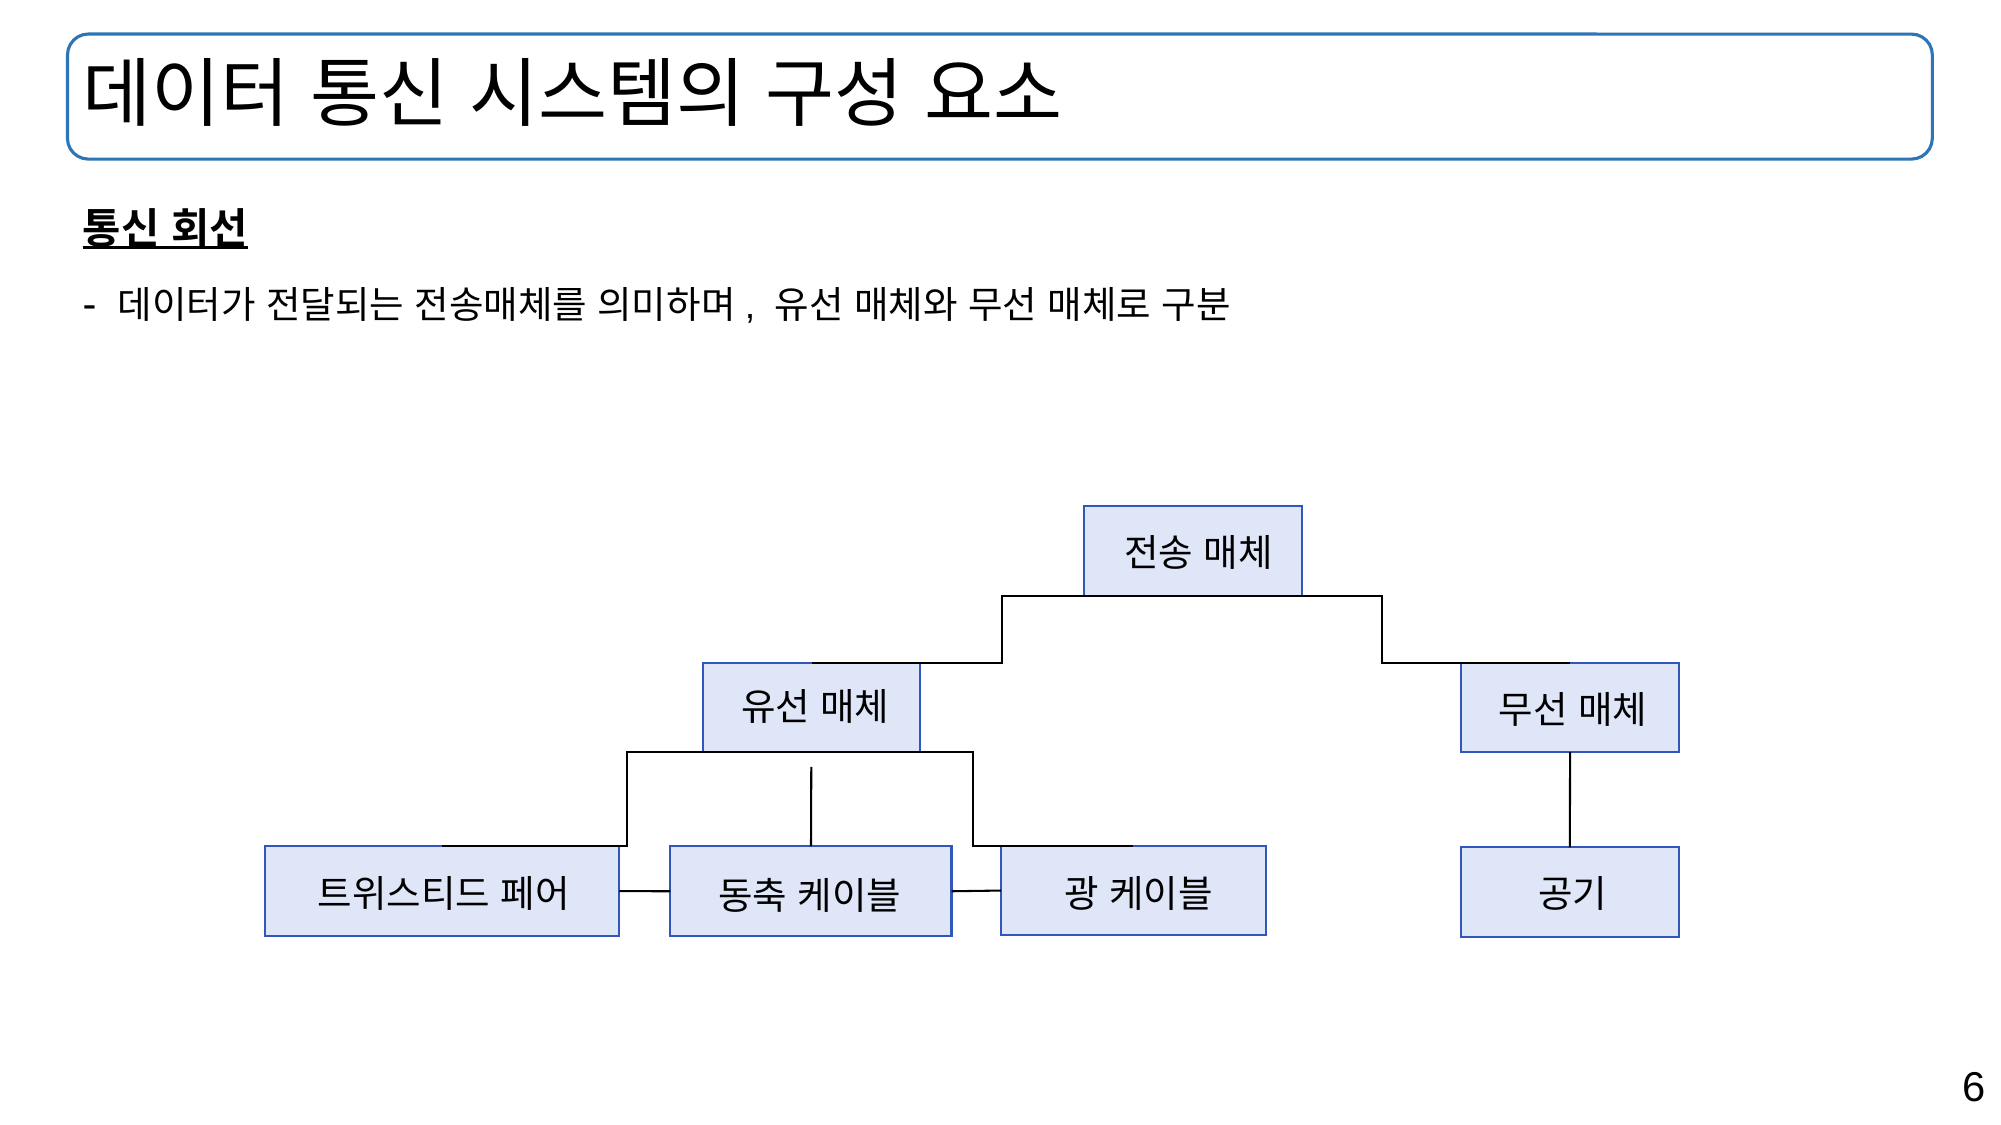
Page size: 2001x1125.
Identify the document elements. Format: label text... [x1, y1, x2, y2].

title 데이터 통신 시스템의 구성 요소 [67, 34, 1933, 160]
list 통신 회선 - 데이터가 전달되는 전송매체를 의미하며, 유선 매체와 무선 매체로 구분 [67, 189, 1933, 1019]
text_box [264, 506, 1679, 937]
